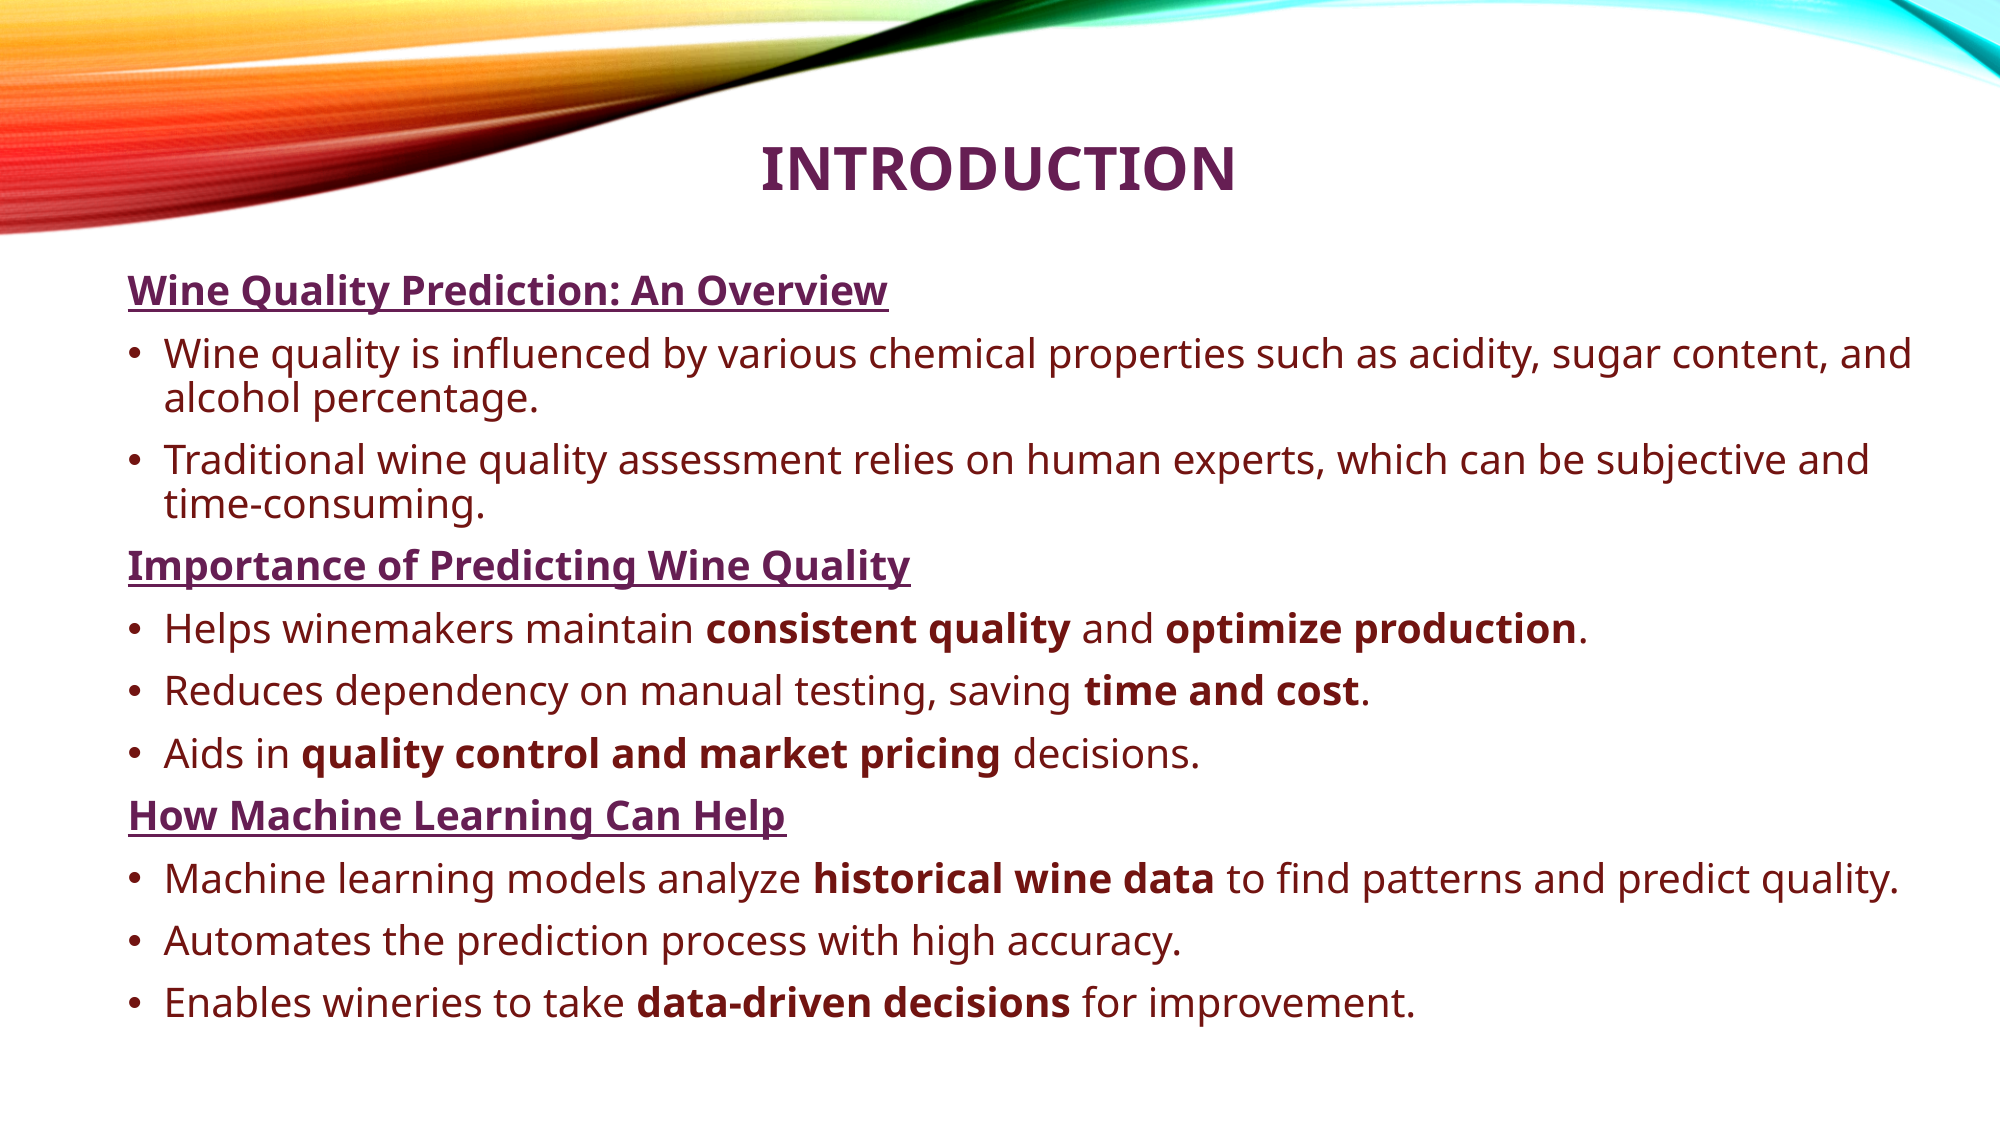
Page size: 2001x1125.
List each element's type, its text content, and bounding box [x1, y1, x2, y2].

list Wine Quality Prediction: An Overview Wine quality is influenced by various chemical properties such as acidity, sugar content, and alcohol percentage. Traditional wine quality assessment relies on human experts, which can be subjective and time-consuming. Importance of Predicting Wine Quality Helps winemakers maintain consistent quality and optimize production. Reduces dependency on manual testing, saving time and cost. Aids in quality control and market pricing decisions. How Machine Learning Can Help Machine learning models analyze historical wine data to find patterns and predict quality. Automates the prediction process with high accuracy. Enables wineries to take data-driven decisions for improvement. [112, 263, 1932, 1072]
title Introduction [293, 130, 1707, 263]
picture [0, 0, 2000, 237]
